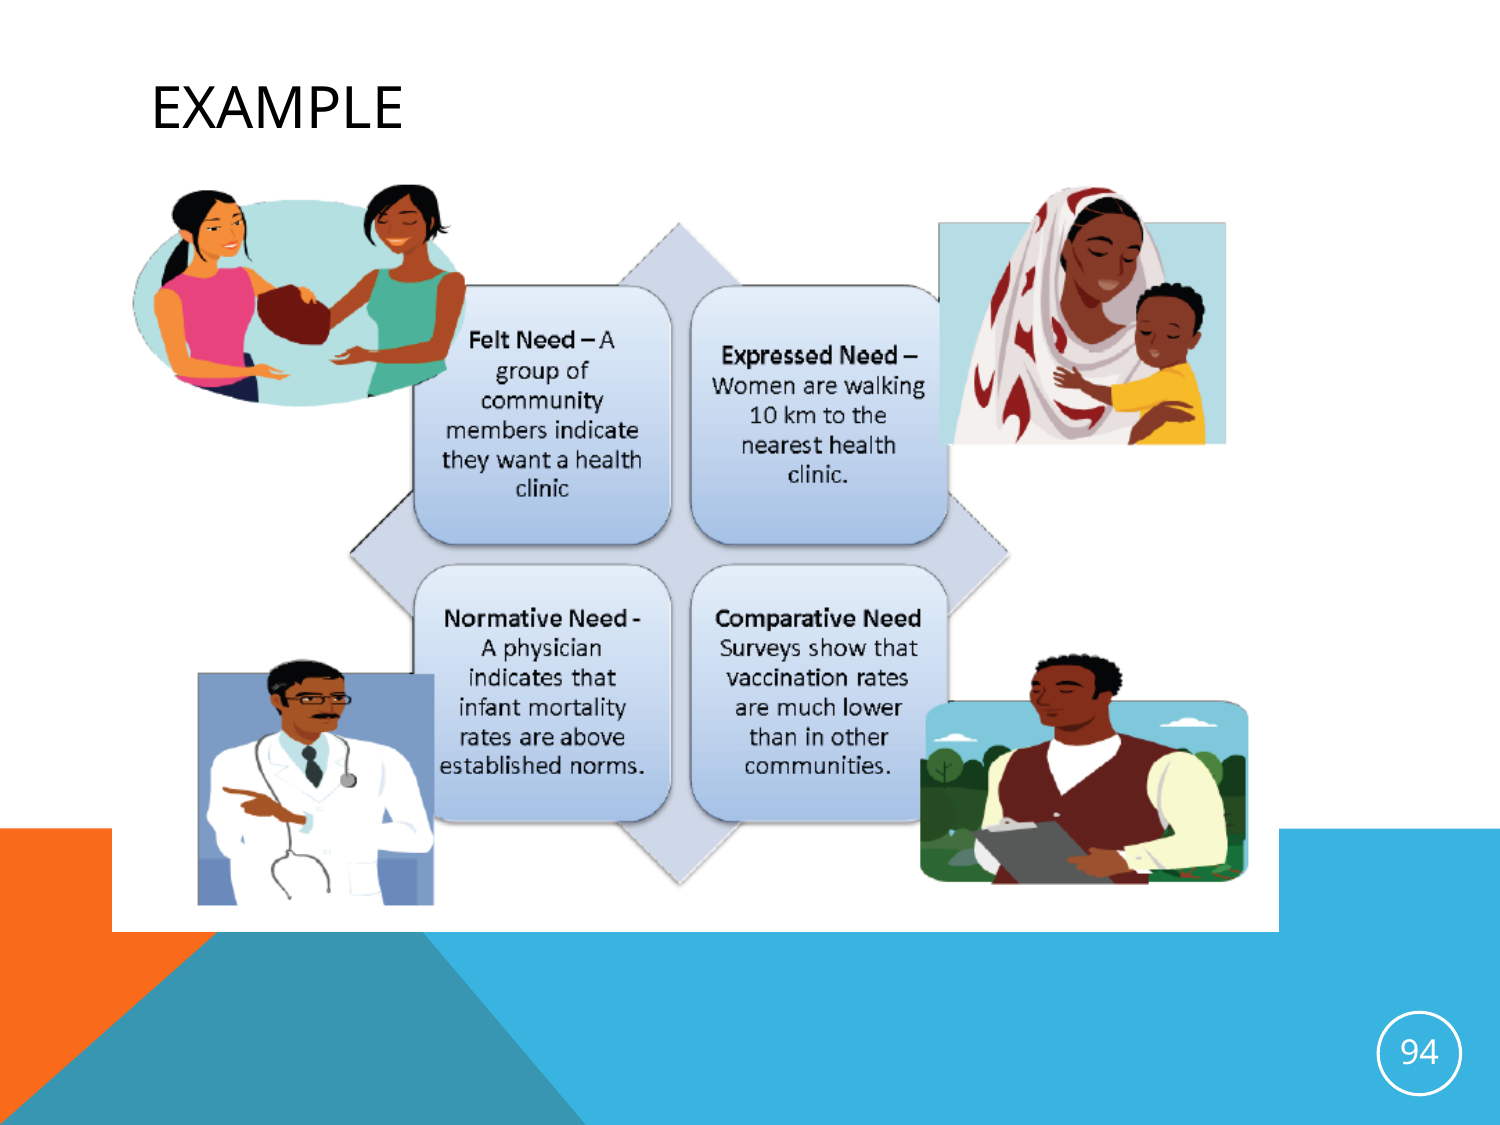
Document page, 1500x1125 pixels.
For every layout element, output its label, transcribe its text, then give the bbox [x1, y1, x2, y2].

title example [135, 60, 1369, 150]
picture [111, 160, 1279, 932]
slide_number 94 [1376, 1010, 1463, 1097]
